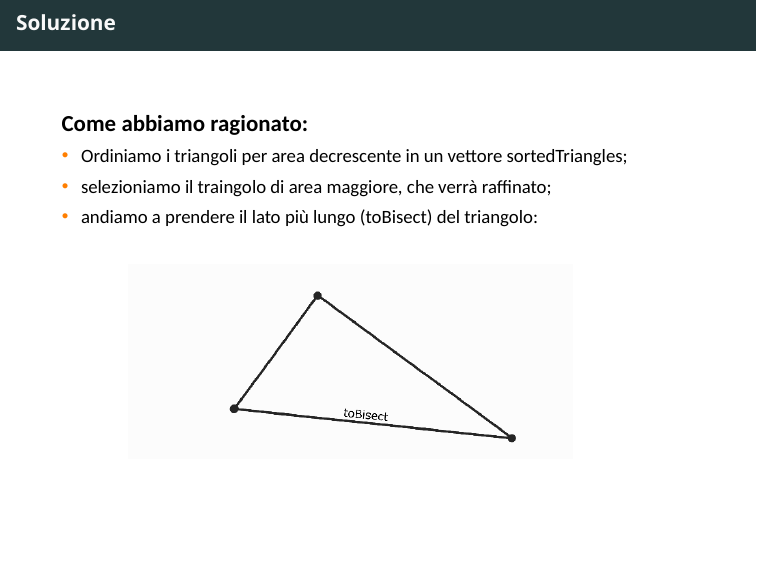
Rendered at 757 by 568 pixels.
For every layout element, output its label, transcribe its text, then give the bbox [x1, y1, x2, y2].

title Soluzione [16, 9, 741, 36]
picture [127, 264, 578, 459]
list Come abbiamo ragionato: Ordiniamo i triangoli per area decrescente in un vettore sortedTriangles; selezioniamo il traingolo di area maggiore, che verrà raffinato; andiamo a prendere il lato più lungo (toBisect) del triangolo: [40, 108, 654, 227]
